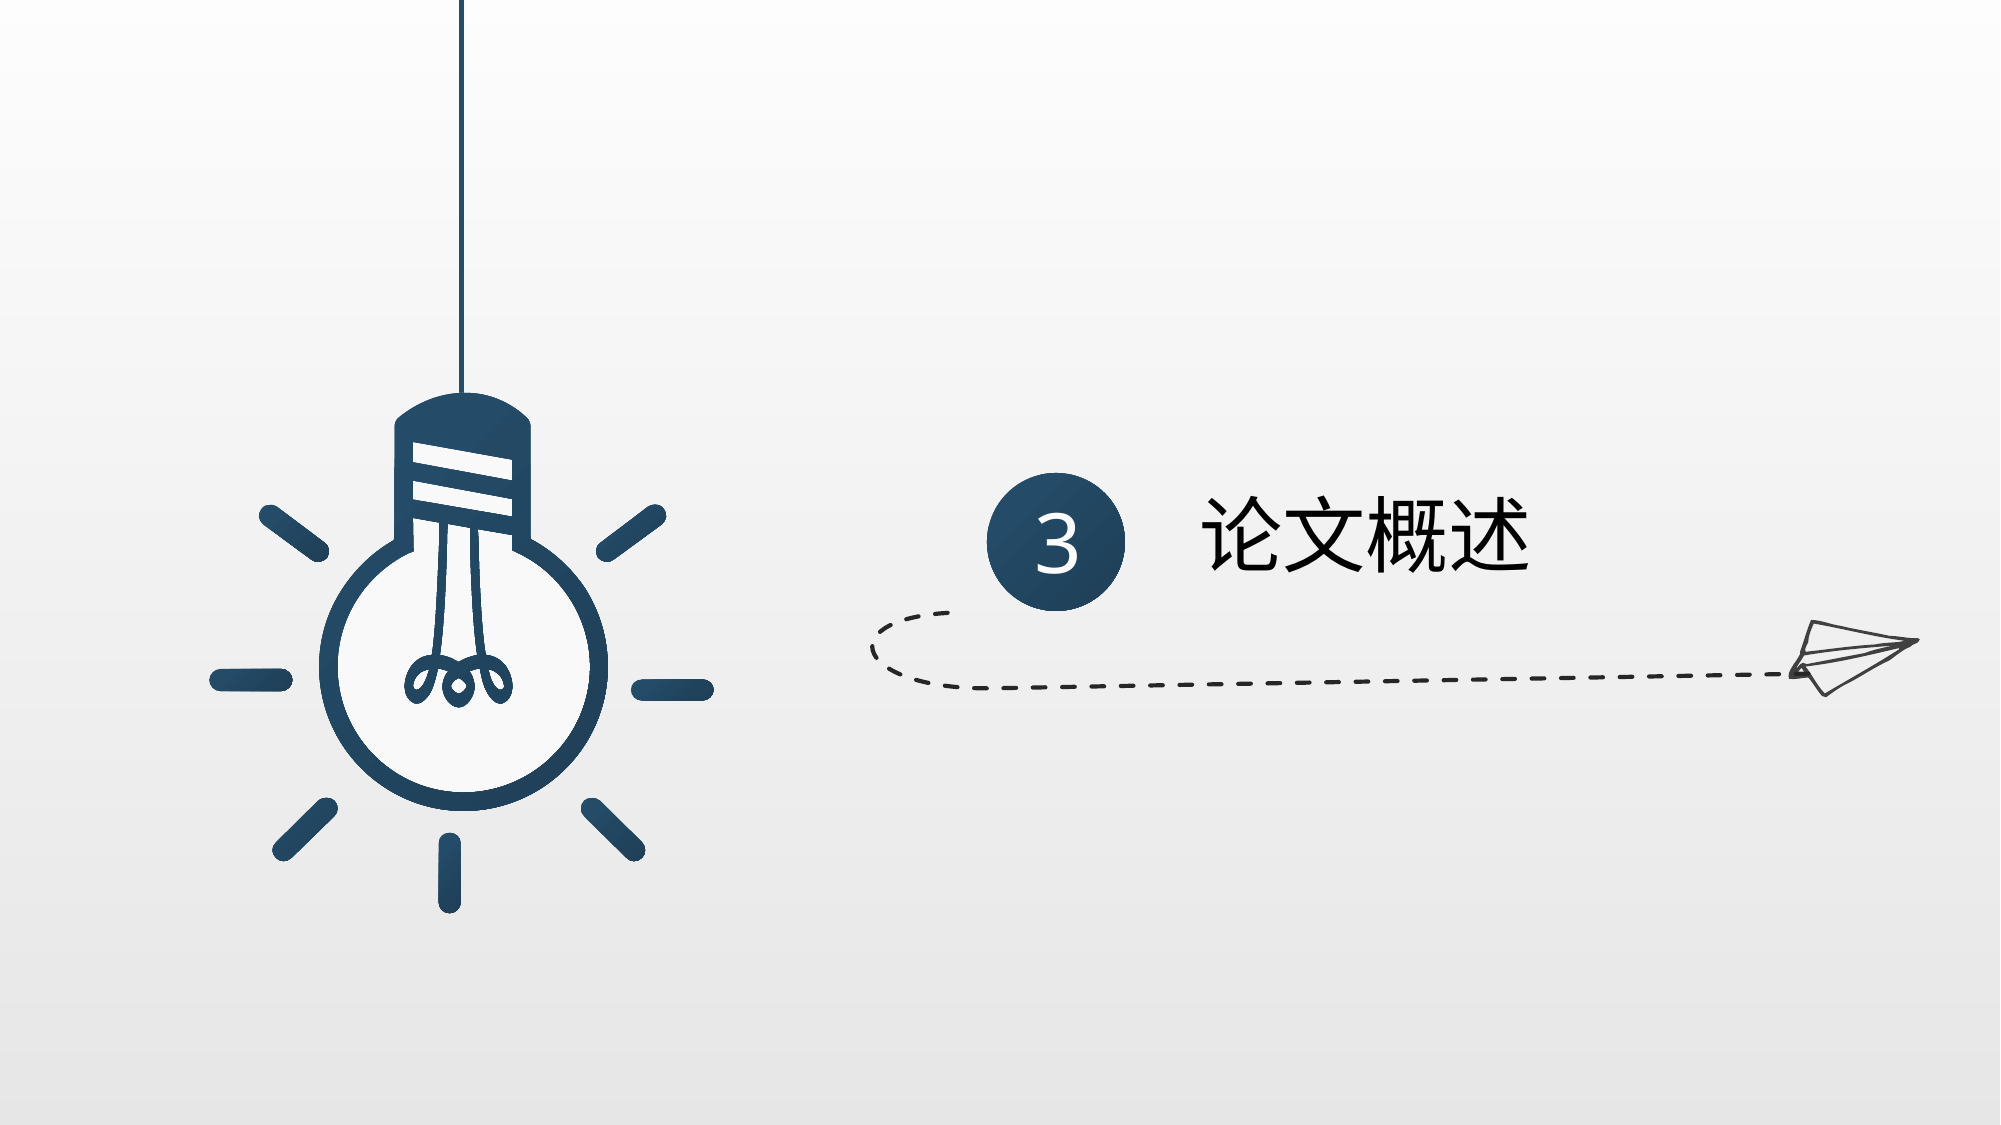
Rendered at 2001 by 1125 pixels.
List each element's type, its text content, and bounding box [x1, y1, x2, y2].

text_box [1788, 619, 1920, 698]
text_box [209, 0, 714, 914]
text_box 论文概述 [1184, 476, 1818, 591]
text_box [871, 611, 1818, 690]
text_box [986, 472, 1125, 611]
